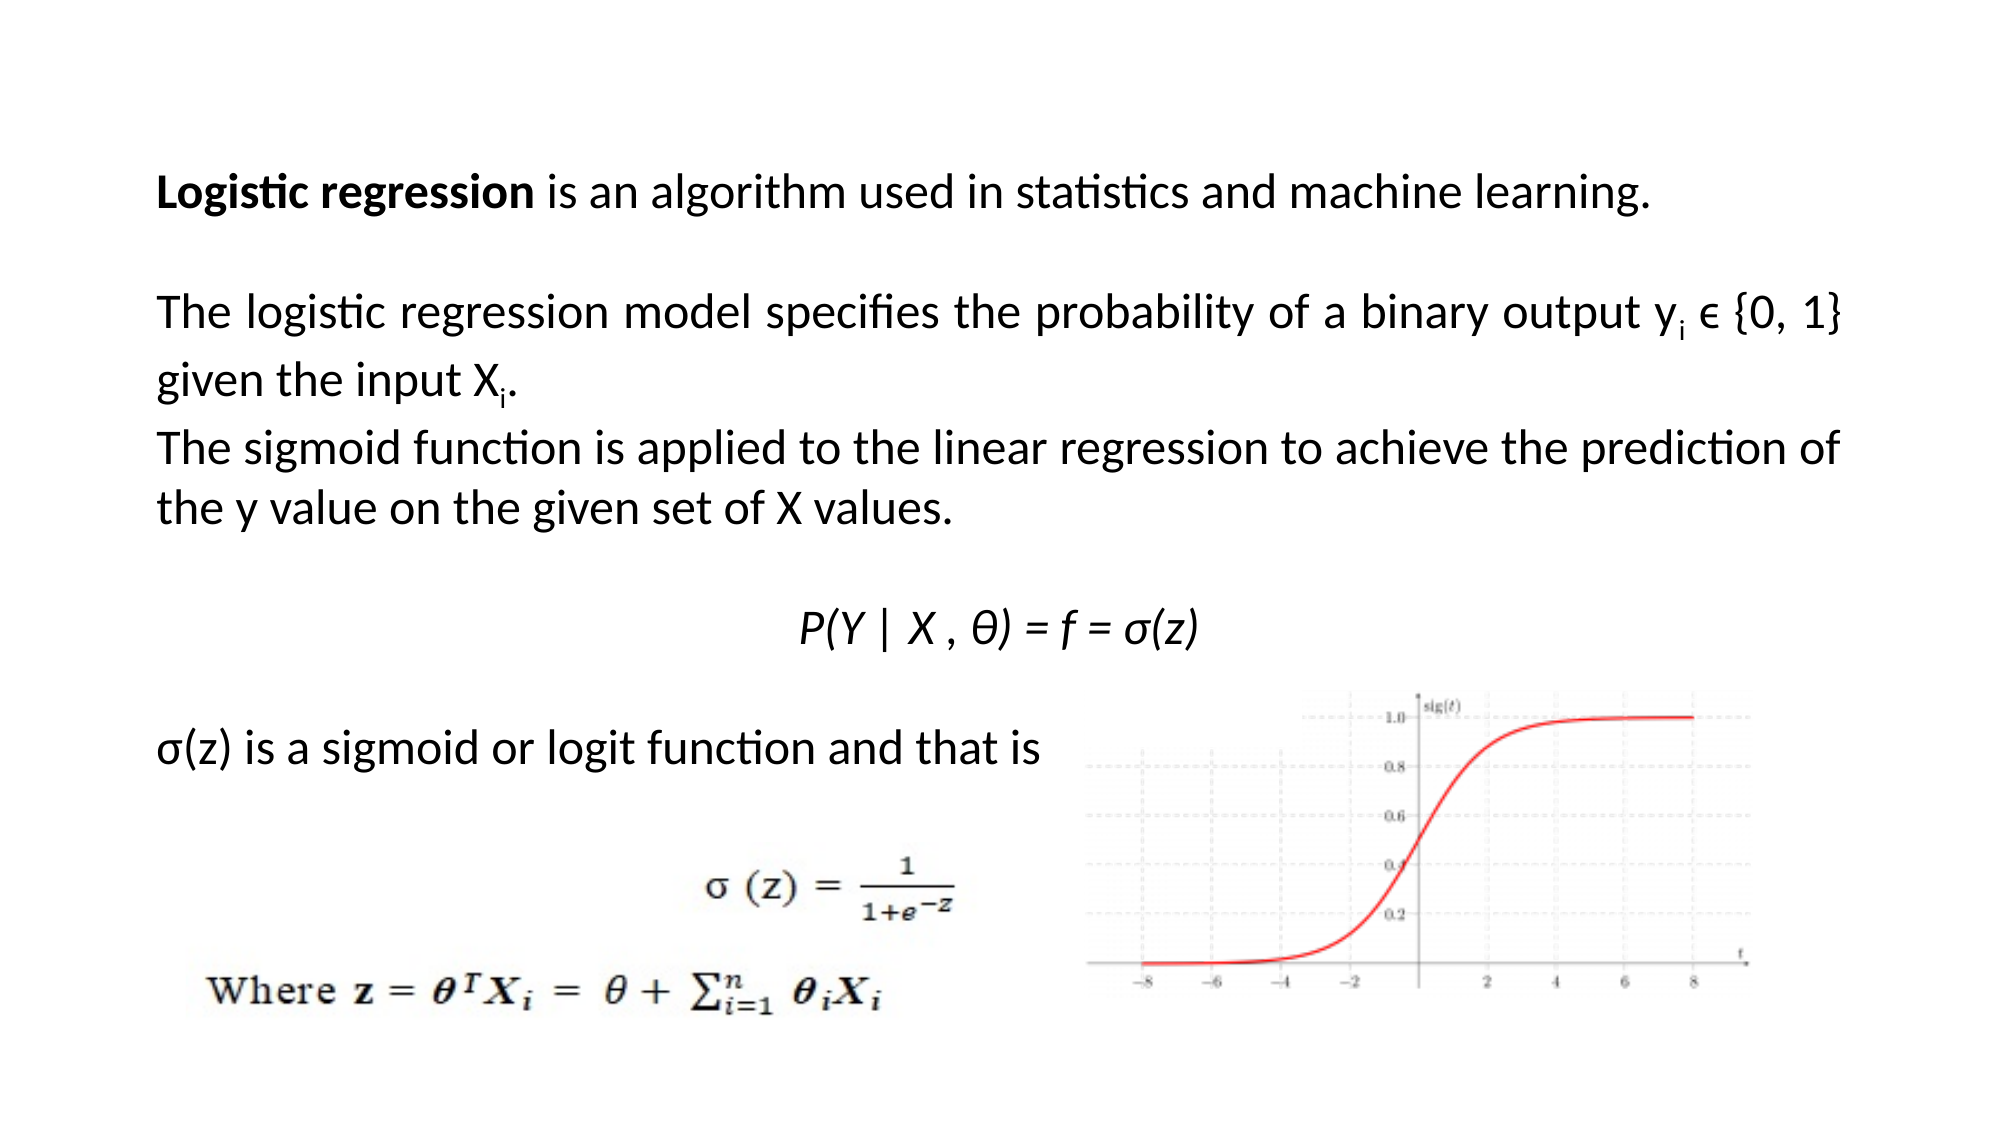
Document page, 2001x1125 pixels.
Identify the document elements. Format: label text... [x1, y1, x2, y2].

picture [185, 842, 1107, 1047]
text_box Logistic regression is an algorithm used in statistics and machine learning. The logistic regression model specifies the probability of a binary output yi ϵ {0, 1} given the input Xi. The sigmoid function is applied to the linear regression to achieve the prediction of the y value on the given set of X values. P(Y | X , θ) = f = σ(z) σ(z) is a sigmoid or logit function and that is [141, 150, 1857, 783]
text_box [1084, 687, 1753, 998]
